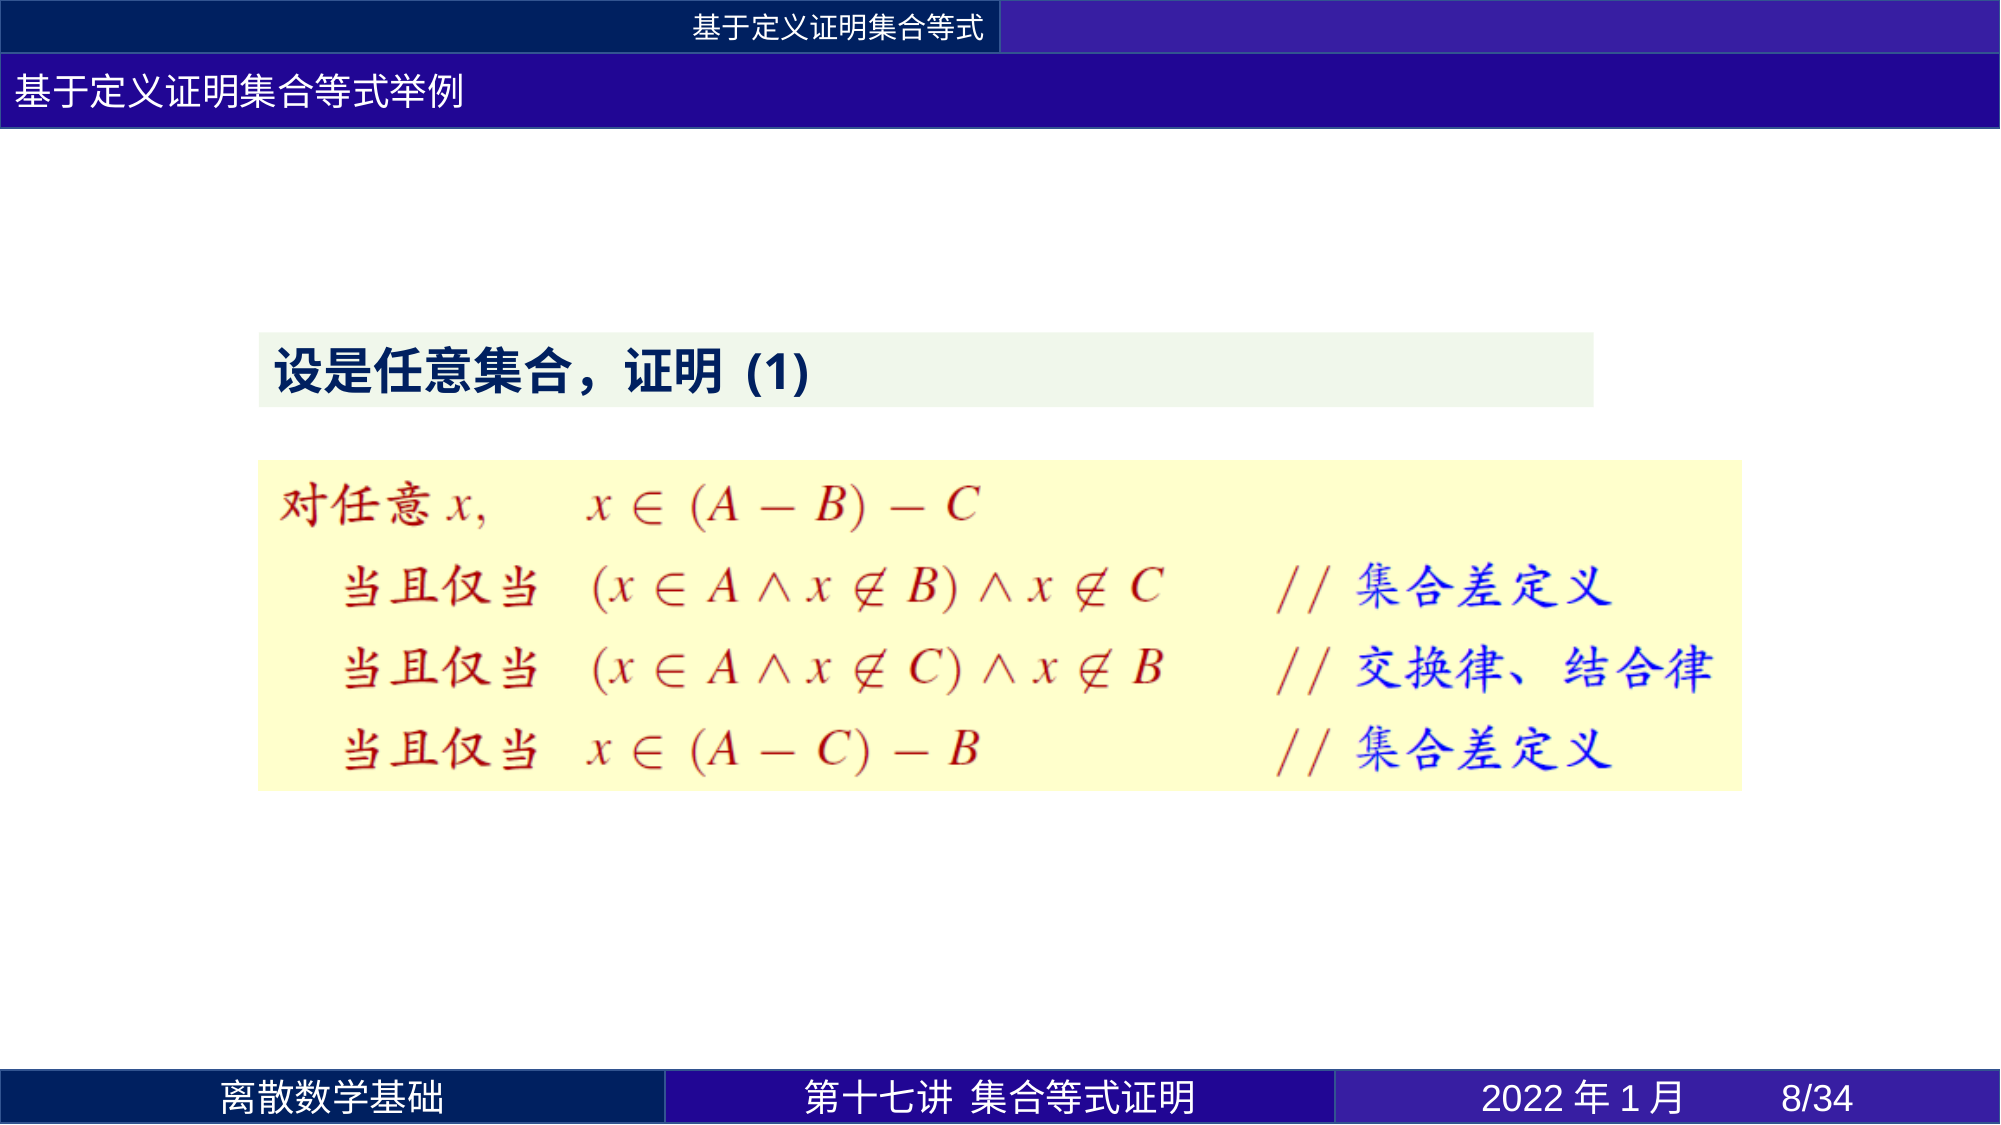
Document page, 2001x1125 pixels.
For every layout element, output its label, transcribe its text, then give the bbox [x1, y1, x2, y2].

text_box 基于定义证明集合等式 [0, 0, 999, 52]
text_box 离散数学基础 [0, 1069, 664, 1124]
text_box 2022年1月 8/34 [1334, 1069, 2000, 1124]
text_box 基于定义证明集合等式举例 [0, 52, 2000, 129]
picture [258, 460, 1742, 791]
text_box 第十七讲 集合等式证明 [664, 1069, 1334, 1124]
text_box [999, 0, 2000, 52]
